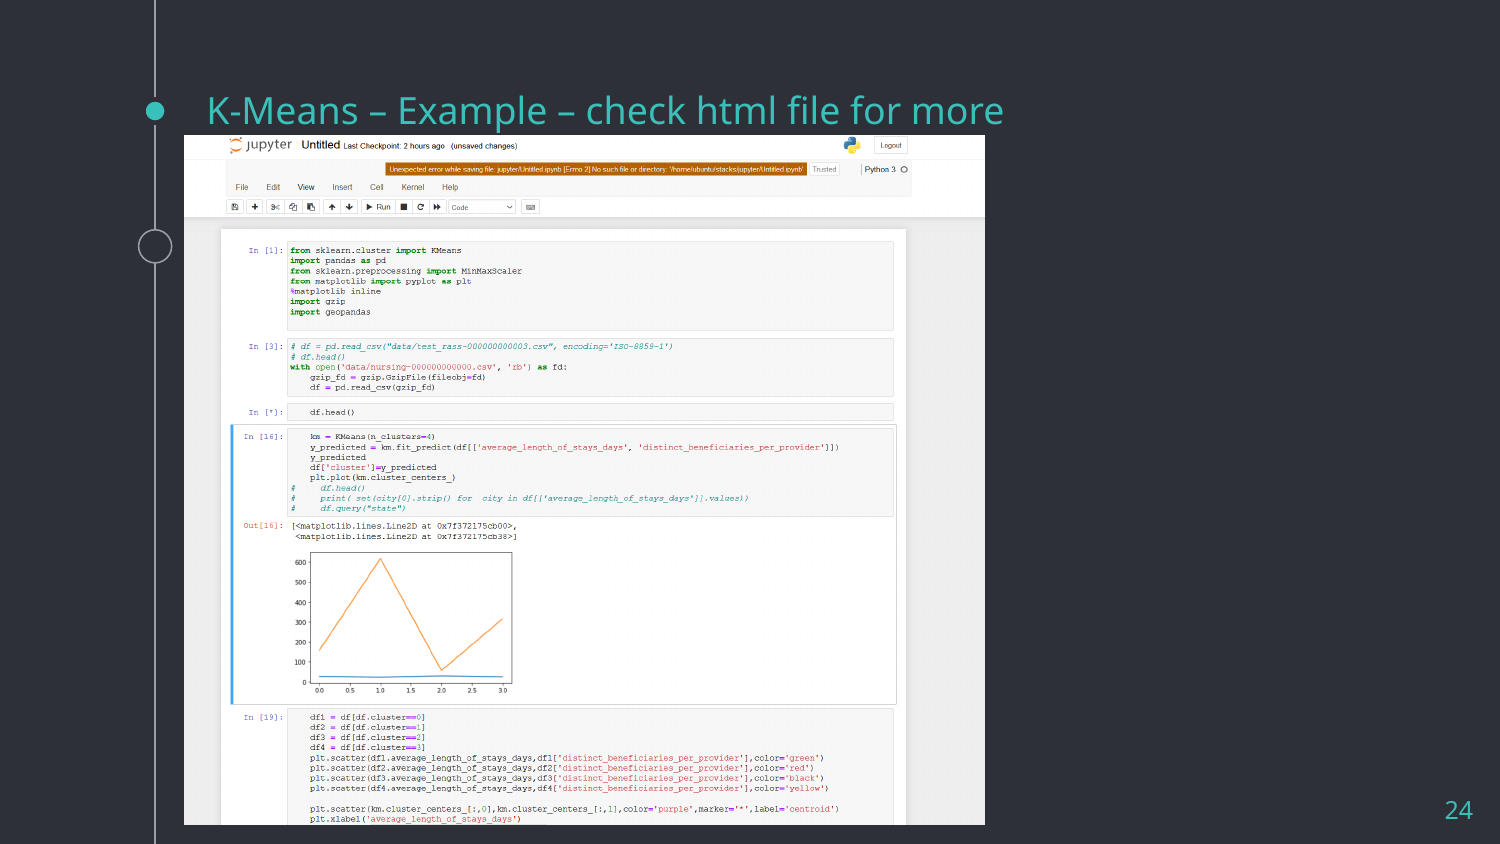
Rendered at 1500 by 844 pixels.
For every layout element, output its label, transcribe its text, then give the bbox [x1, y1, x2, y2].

slide_number 24 [1398, 779, 1489, 832]
picture [183, 135, 985, 826]
title K-Means – Example – check html file for more [191, 90, 1317, 147]
